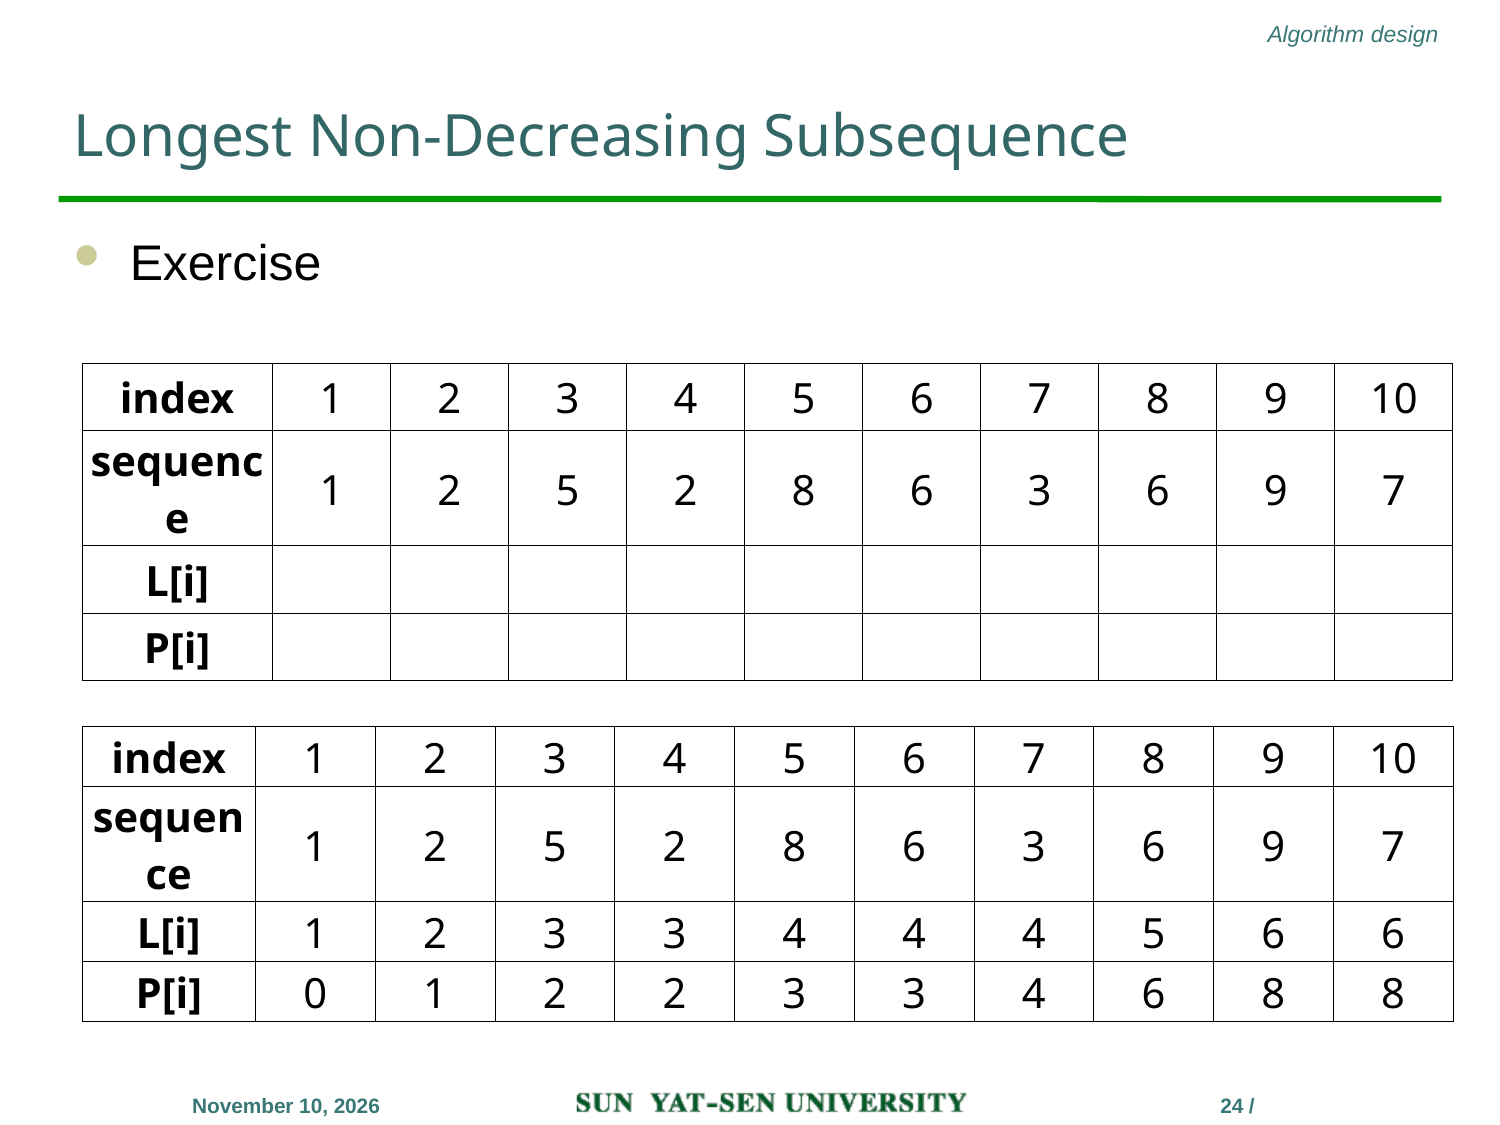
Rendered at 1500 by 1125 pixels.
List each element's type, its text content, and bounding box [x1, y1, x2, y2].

table_cell [273, 614, 390, 680]
table_cell 5 [496, 787, 614, 901]
table_header 4 [615, 727, 734, 786]
table_header 6 [855, 727, 974, 786]
table_cell [745, 614, 862, 680]
table_cell 4 [975, 962, 1093, 1021]
table_cell [1335, 546, 1452, 613]
table_cell 6 [1099, 431, 1216, 545]
table_cell [391, 546, 508, 613]
table_cell 3 [981, 431, 1098, 545]
table_cell [745, 546, 862, 613]
table_header 3 [509, 364, 626, 430]
table_cell 5 [509, 431, 626, 545]
table_cell [863, 546, 980, 613]
table_cell 1 [273, 431, 390, 545]
table_header 5 [745, 364, 862, 430]
table_cell 2 [627, 431, 744, 545]
table_cell 2 [376, 787, 495, 901]
table_cell 2 [391, 431, 508, 545]
table_cell 2 [615, 962, 734, 1021]
list Exercise [58, 222, 1442, 1079]
table_header 10 [1335, 364, 1452, 430]
table_cell [509, 546, 626, 613]
table_header 10 [1334, 727, 1453, 786]
table_header index [83, 727, 255, 786]
table_cell 2 [376, 902, 495, 961]
table_cell [1099, 614, 1216, 680]
table_cell 2 [615, 787, 734, 901]
table_cell 4 [735, 902, 854, 961]
table_cell 3 [615, 902, 734, 961]
table_cell 3 [496, 902, 614, 961]
table_cell 8 [1214, 962, 1333, 1021]
table_cell 4 [855, 902, 974, 961]
table_header 5 [735, 727, 854, 786]
table_cell 3 [855, 962, 974, 1021]
table_cell [391, 614, 508, 680]
table_cell 1 [256, 902, 375, 961]
table_cell 1 [256, 787, 375, 901]
table_cell [627, 546, 744, 613]
table_header 9 [1217, 364, 1334, 430]
table_header 7 [981, 364, 1098, 430]
table_cell 6 [1094, 962, 1213, 1021]
table_cell sequence [83, 431, 272, 545]
table_header 1 [256, 727, 375, 786]
table_header 2 [391, 364, 508, 430]
table_cell 8 [745, 431, 862, 545]
table_cell [1335, 614, 1452, 680]
table_cell 7 [1334, 787, 1453, 901]
table_cell 3 [735, 962, 854, 1021]
table_header 7 [975, 727, 1093, 786]
table_cell L[i] [83, 902, 255, 961]
table_cell [863, 614, 980, 680]
table_header 8 [1099, 364, 1216, 430]
title Longest Non-Decreasing Subsequence [58, 34, 1442, 176]
table_cell 9 [1214, 787, 1333, 901]
picture [566, 1079, 973, 1125]
table_cell 3 [975, 787, 1093, 901]
table_cell 6 [1334, 902, 1453, 961]
table_cell [273, 546, 390, 613]
table_cell 0 [256, 962, 375, 1021]
table_cell [1217, 546, 1334, 613]
table_header 1 [273, 364, 390, 430]
table_cell 7 [1335, 431, 1452, 545]
table_cell [1217, 614, 1334, 680]
table_header 4 [627, 364, 744, 430]
table_cell 2 [496, 962, 614, 1021]
table_cell [627, 614, 744, 680]
table_cell [509, 614, 626, 680]
table_header index [83, 364, 272, 430]
table_cell 5 [1094, 902, 1213, 961]
table_cell 6 [863, 431, 980, 545]
table_cell P[i] [83, 962, 255, 1021]
table_cell [1099, 546, 1216, 613]
table_cell 8 [1334, 962, 1453, 1021]
table_cell [981, 546, 1098, 613]
table_cell [981, 614, 1098, 680]
table_header 8 [1094, 727, 1213, 786]
table_header 6 [863, 364, 980, 430]
table_cell 4 [975, 902, 1093, 961]
table_cell 6 [855, 787, 974, 901]
table_header 3 [496, 727, 614, 786]
table_cell sequence [83, 787, 255, 901]
table_cell 6 [1094, 787, 1213, 901]
table_header 2 [376, 727, 495, 786]
table_cell L[i] [83, 546, 272, 613]
table_cell 9 [1217, 431, 1334, 545]
table_header 9 [1214, 727, 1333, 786]
table_cell 8 [735, 787, 854, 901]
table_cell 1 [376, 962, 495, 1021]
table_cell P[i] [83, 614, 272, 680]
table_cell 6 [1214, 902, 1333, 961]
